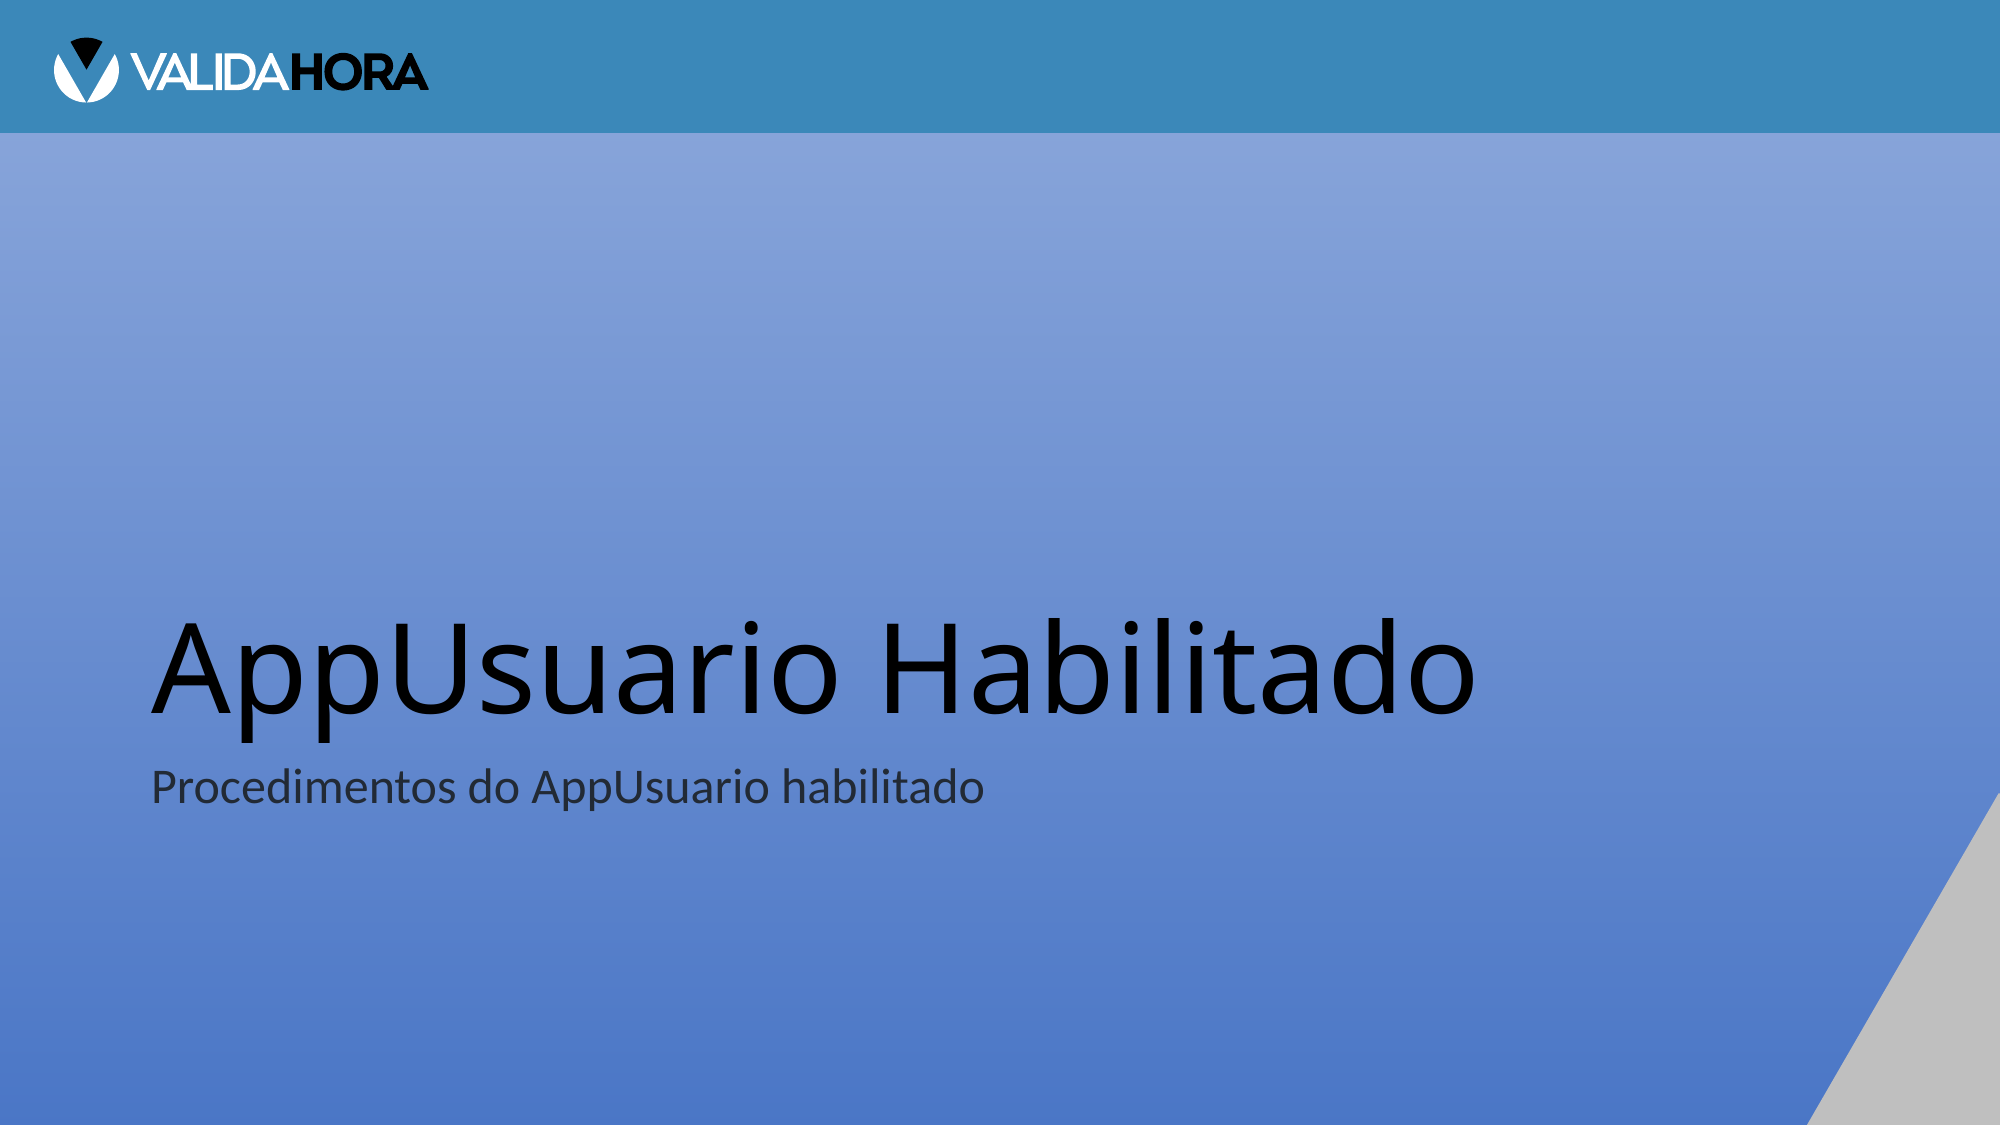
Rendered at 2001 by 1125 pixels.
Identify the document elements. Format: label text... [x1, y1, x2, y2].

title AppUsuario Habilitado [136, 280, 1862, 749]
list Procedimentos do AppUsuario habilitado [136, 752, 1862, 999]
